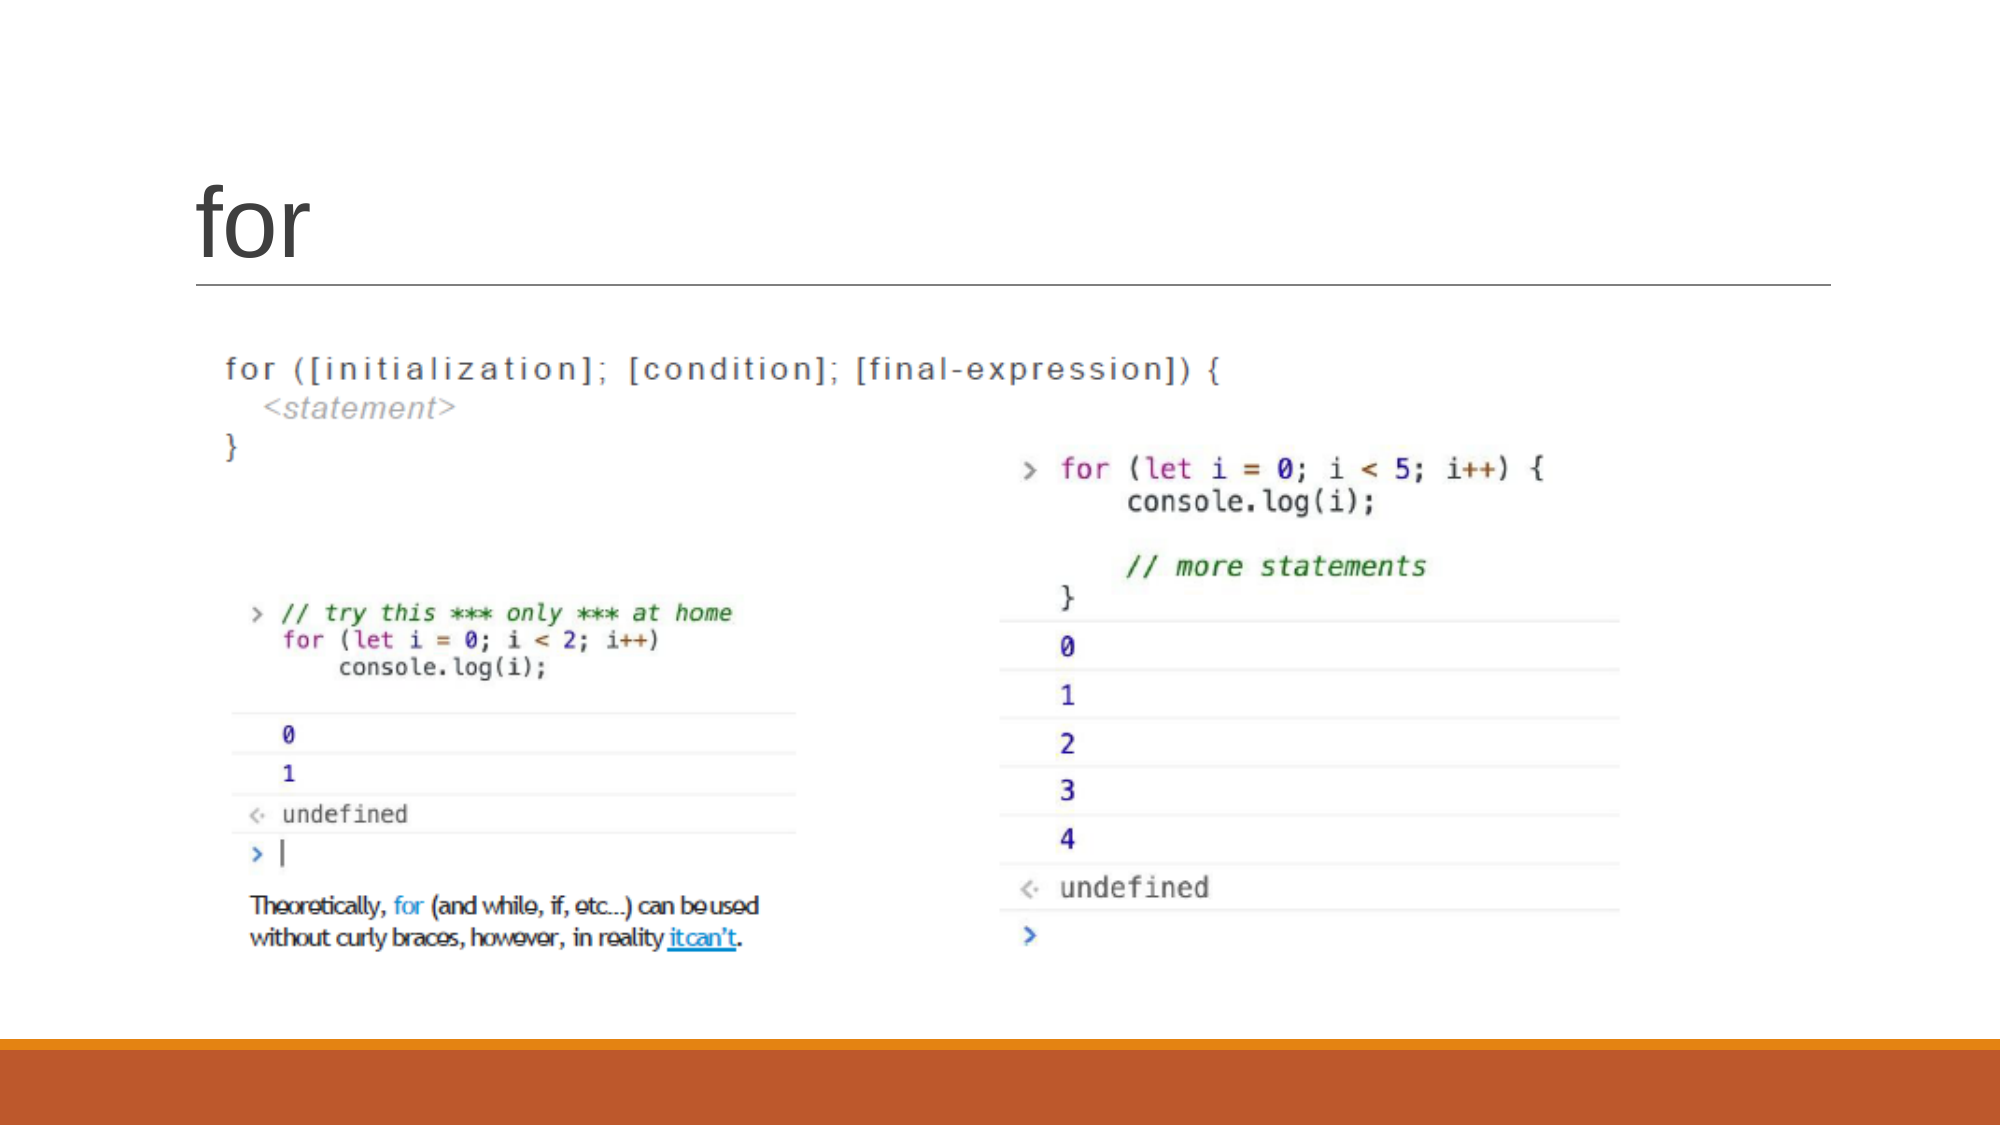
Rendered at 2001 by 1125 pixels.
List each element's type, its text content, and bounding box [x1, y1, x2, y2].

picture [179, 321, 1722, 1010]
title for [180, 47, 1830, 285]
